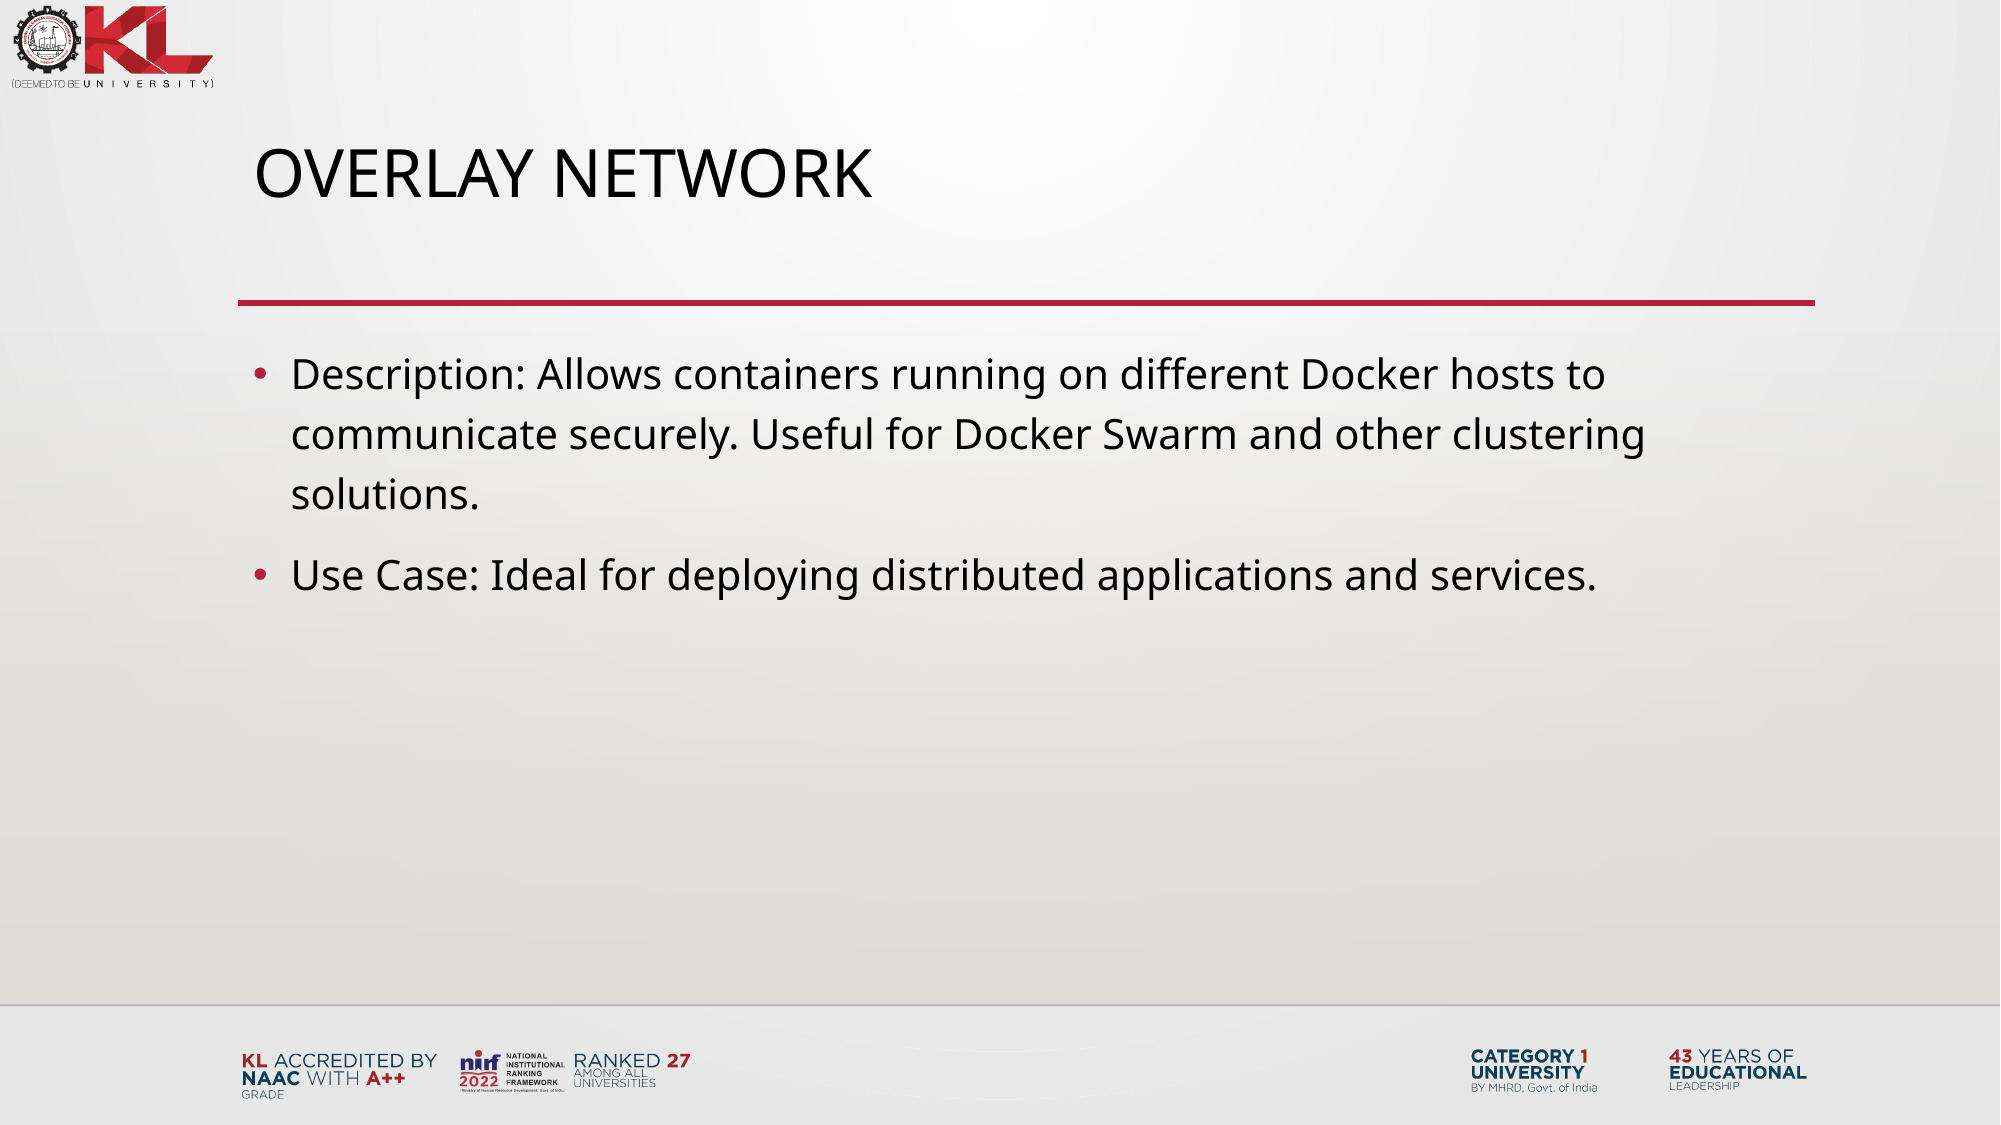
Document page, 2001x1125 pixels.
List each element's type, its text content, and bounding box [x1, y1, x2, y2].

picture [238, 1045, 716, 1103]
picture [1447, 1045, 1814, 1101]
title Overlay Network [238, 131, 1814, 305]
picture [12, 5, 213, 88]
list Description: Allows containers running on different Docker hosts to communicate securely. Useful for Docker Swarm and other clustering solutions. Use Case: Ideal for deploying distributed applications and services. [238, 330, 1814, 897]
